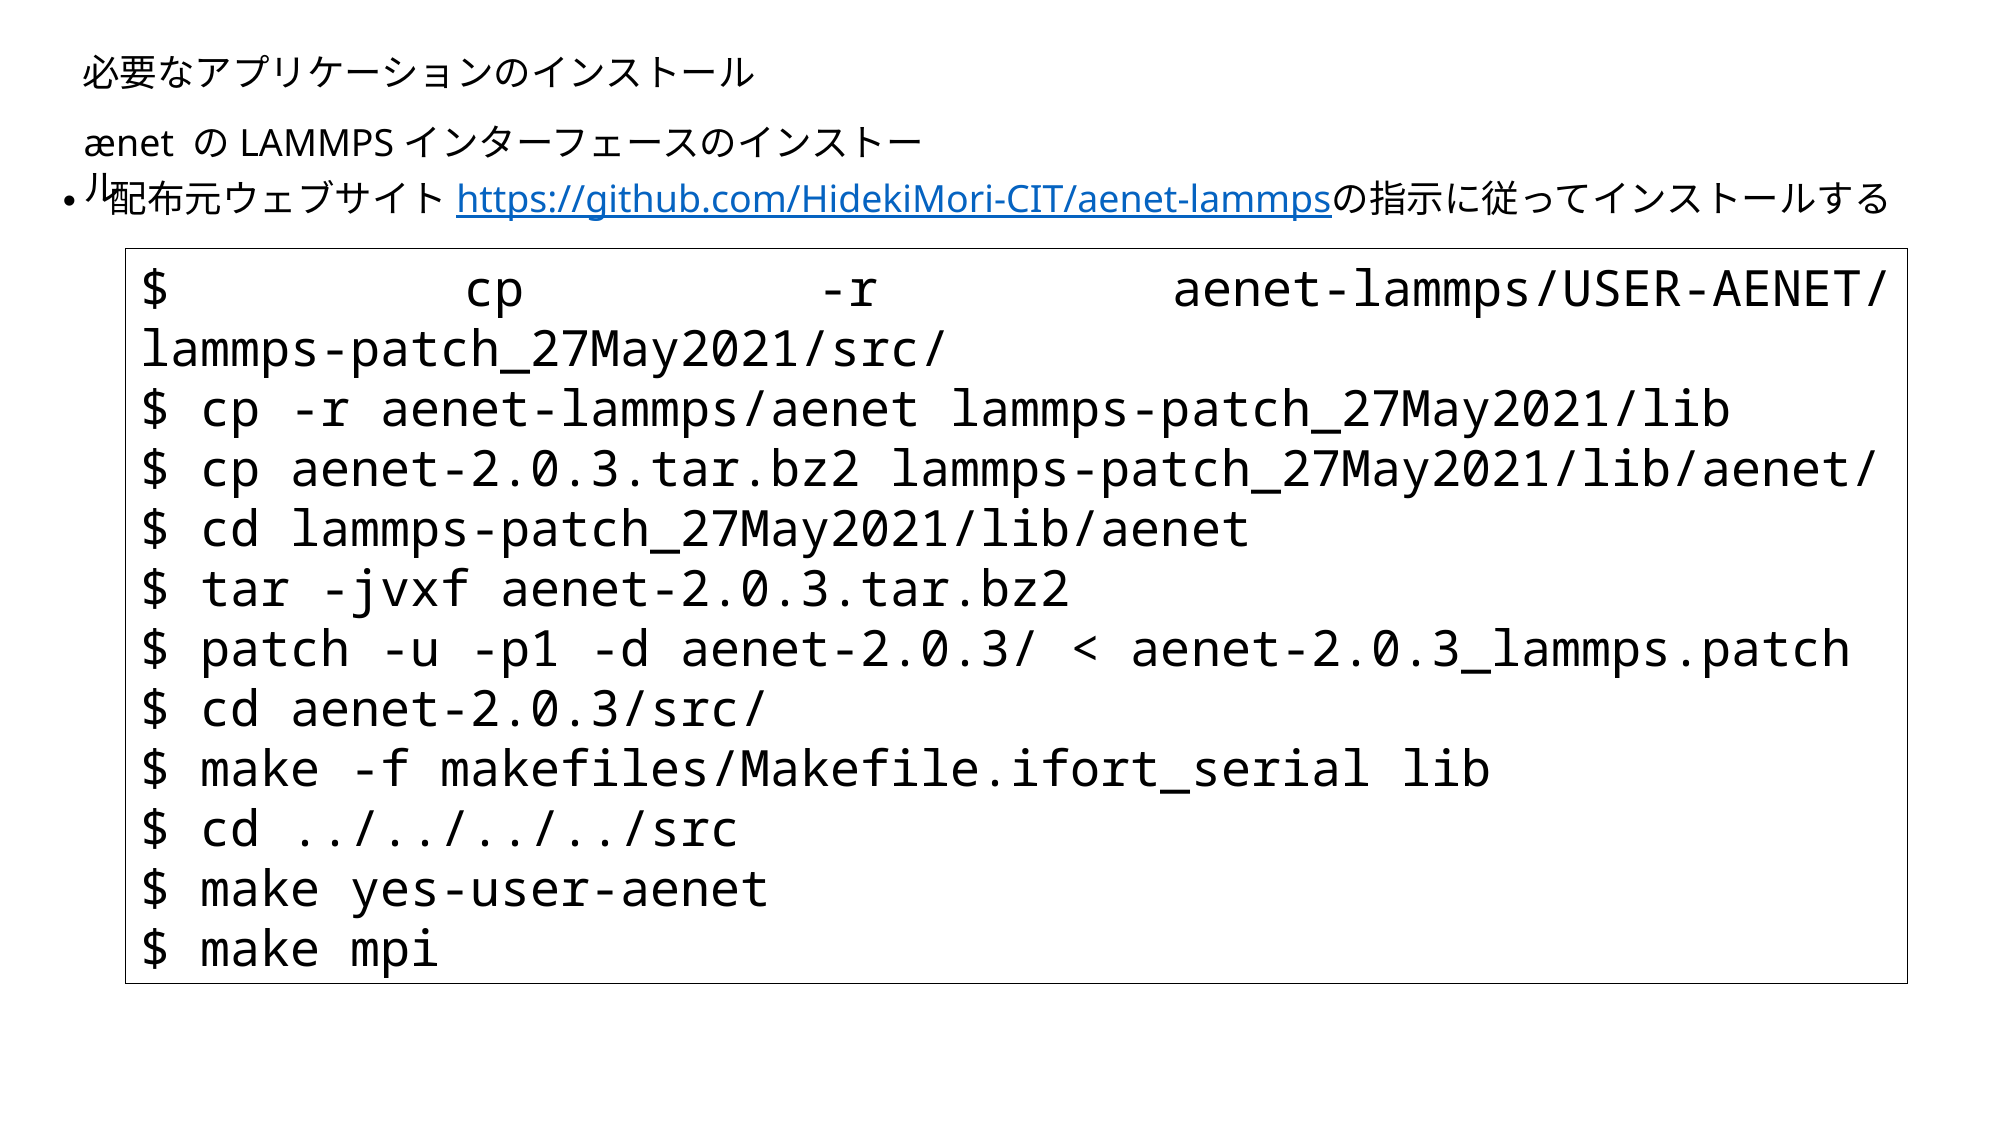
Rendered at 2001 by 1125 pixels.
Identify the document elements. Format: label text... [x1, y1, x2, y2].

text_box ænet のLAMMPSインターフェースのインストール [68, 112, 974, 167]
text_box 配布元ウェブサイトhttps://github.com/HidekiMori-CIT/aenet-lammpsの指示に従ってインストールする [48, 167, 1912, 234]
text_box $ cp -r aenet-lammps/USER-AENET/ lammps-patch_27May2021/src/ $ cp -r aenet-lammps/aenet lammps-patch_27May2021/lib $ cp aenet-2.0.3.tar.bz2 lammps-patch_27May2021/lib/aenet/ $ cd lammps-patch_27May2021/lib/aenet $ tar -jvxf aenet-2.0.3.tar.bz2 $ patch -u -p1 -d aenet-2.0.3/ < aenet-2.0.3_lammps.patch $ cd aenet-2.0.3/src/ $ make -f makefiles/Makefile.ifort_serial lib $ cd ../../../../src $ make yes-user-aenet $ make mpi [125, 248, 1908, 984]
text_box 必要なアプリケーションのインストール [67, 41, 973, 101]
